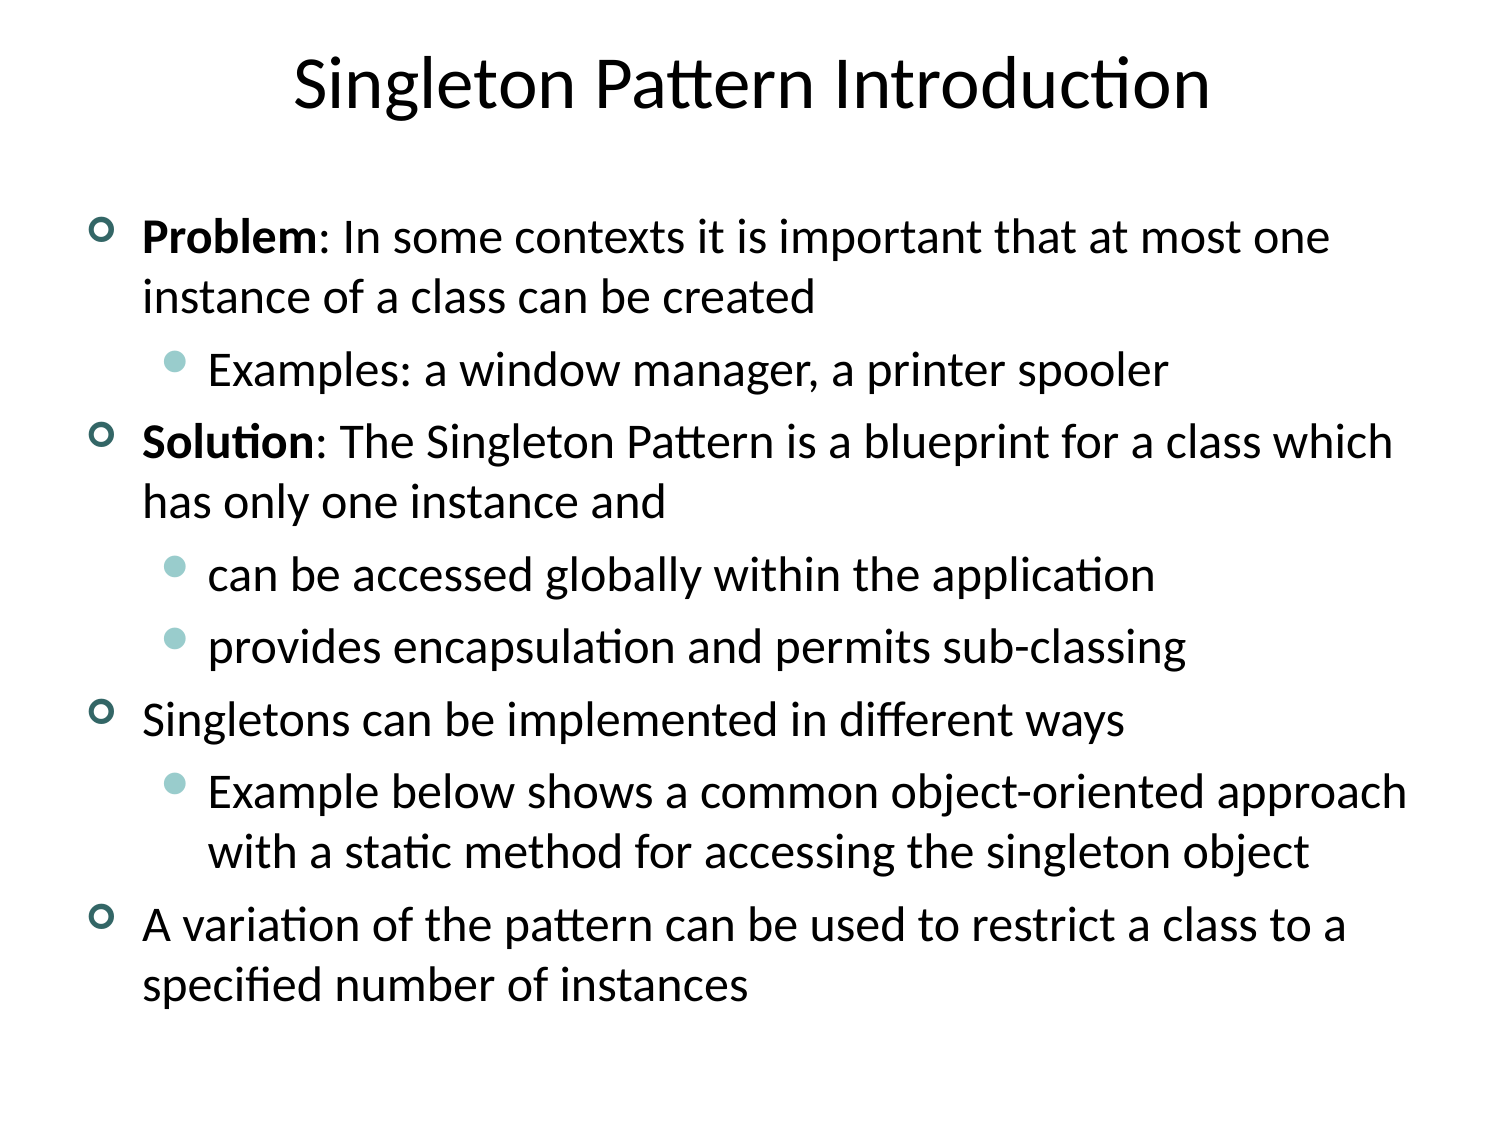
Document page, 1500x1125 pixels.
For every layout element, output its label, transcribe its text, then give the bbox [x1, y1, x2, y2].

title Singleton Pattern Introduction [76, 0, 1430, 158]
list Problem: In some contexts it is important that at most one instance of a class can be created Examples: a window manager, a printer spooler Solution: The Singleton Pattern is a blueprint for a class which has only one instance and can be accessed globally within the application provides encapsulation and permits sub-classing Singletons can be implemented in different ways Example below shows a common object-oriented approach with a static method for accessing the singleton object A variation of the pattern can be used to restrict a class to a specified number of instances [70, 196, 1436, 1095]
